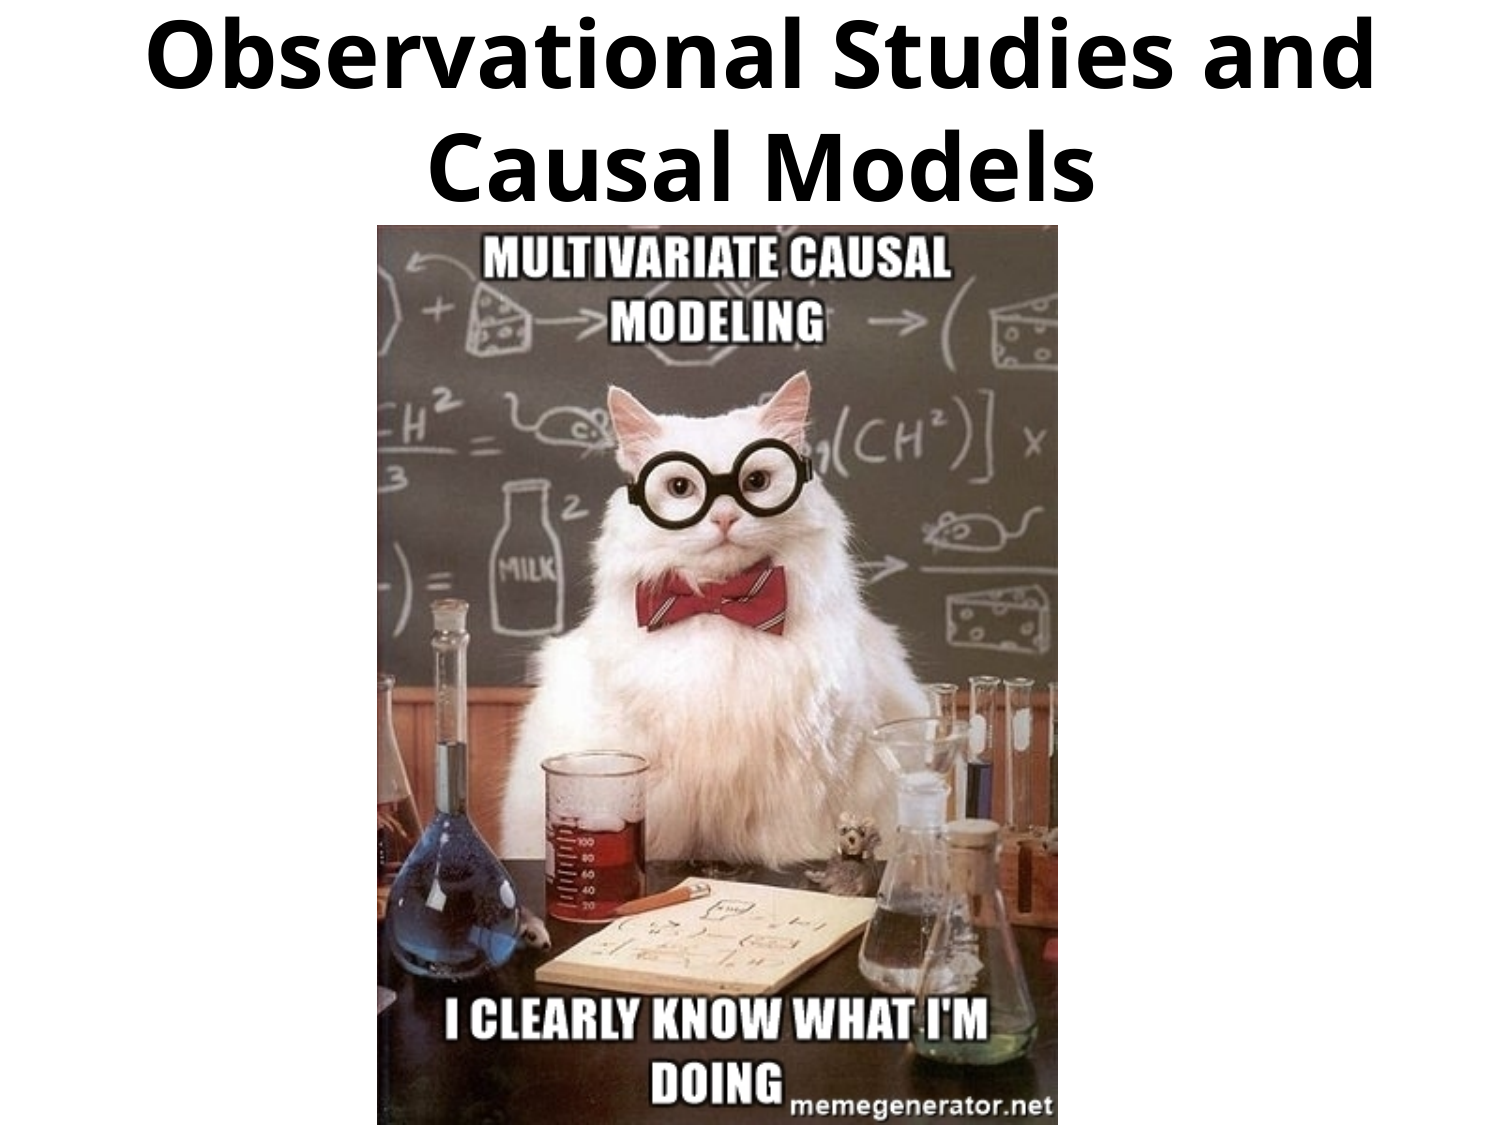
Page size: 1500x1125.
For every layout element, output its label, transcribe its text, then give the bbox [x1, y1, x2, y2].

text_box Observational Studies and Causal Models [122, 0, 1401, 230]
picture [376, 225, 1058, 1125]
